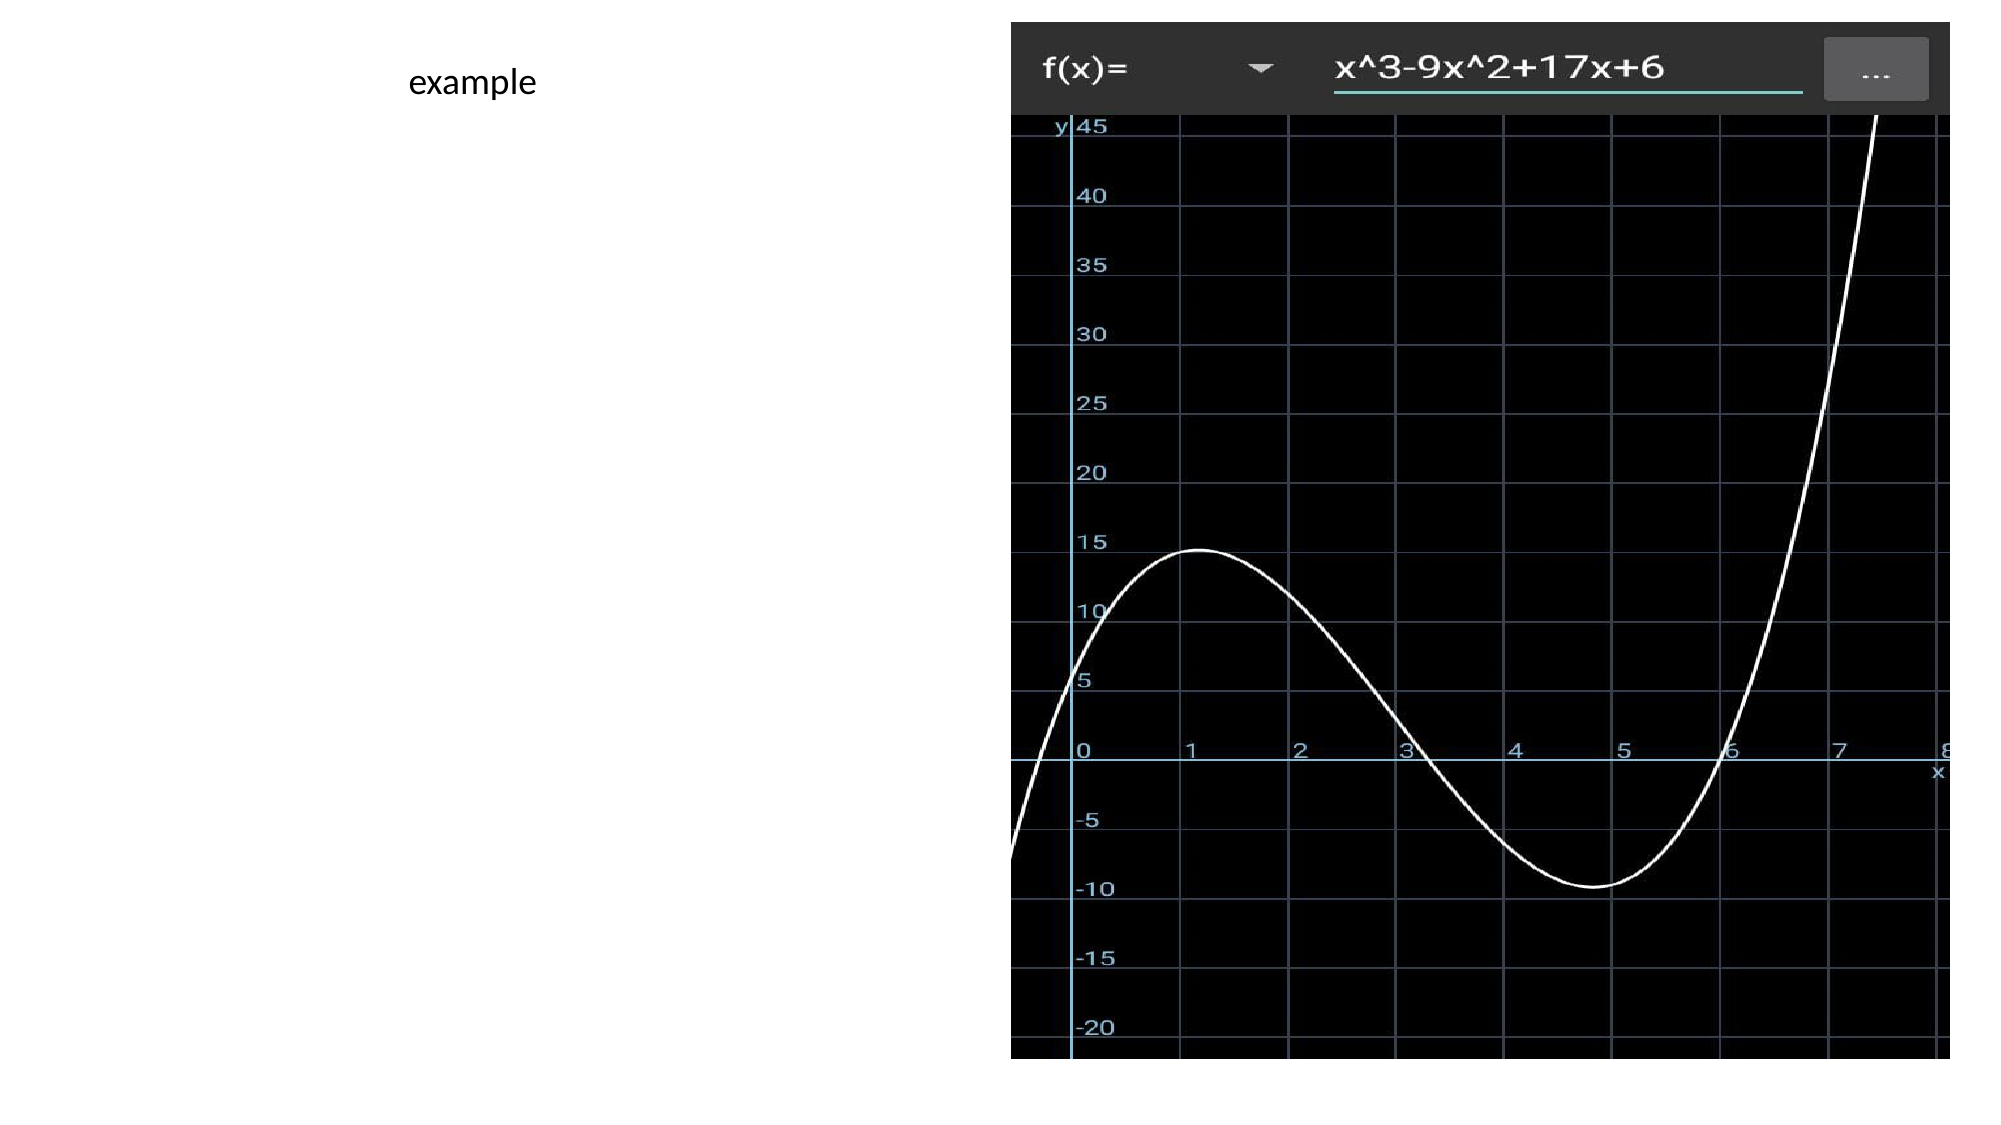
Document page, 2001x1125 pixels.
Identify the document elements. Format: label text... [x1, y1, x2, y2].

picture [1011, 22, 1950, 1059]
text_box example [393, 49, 552, 110]
